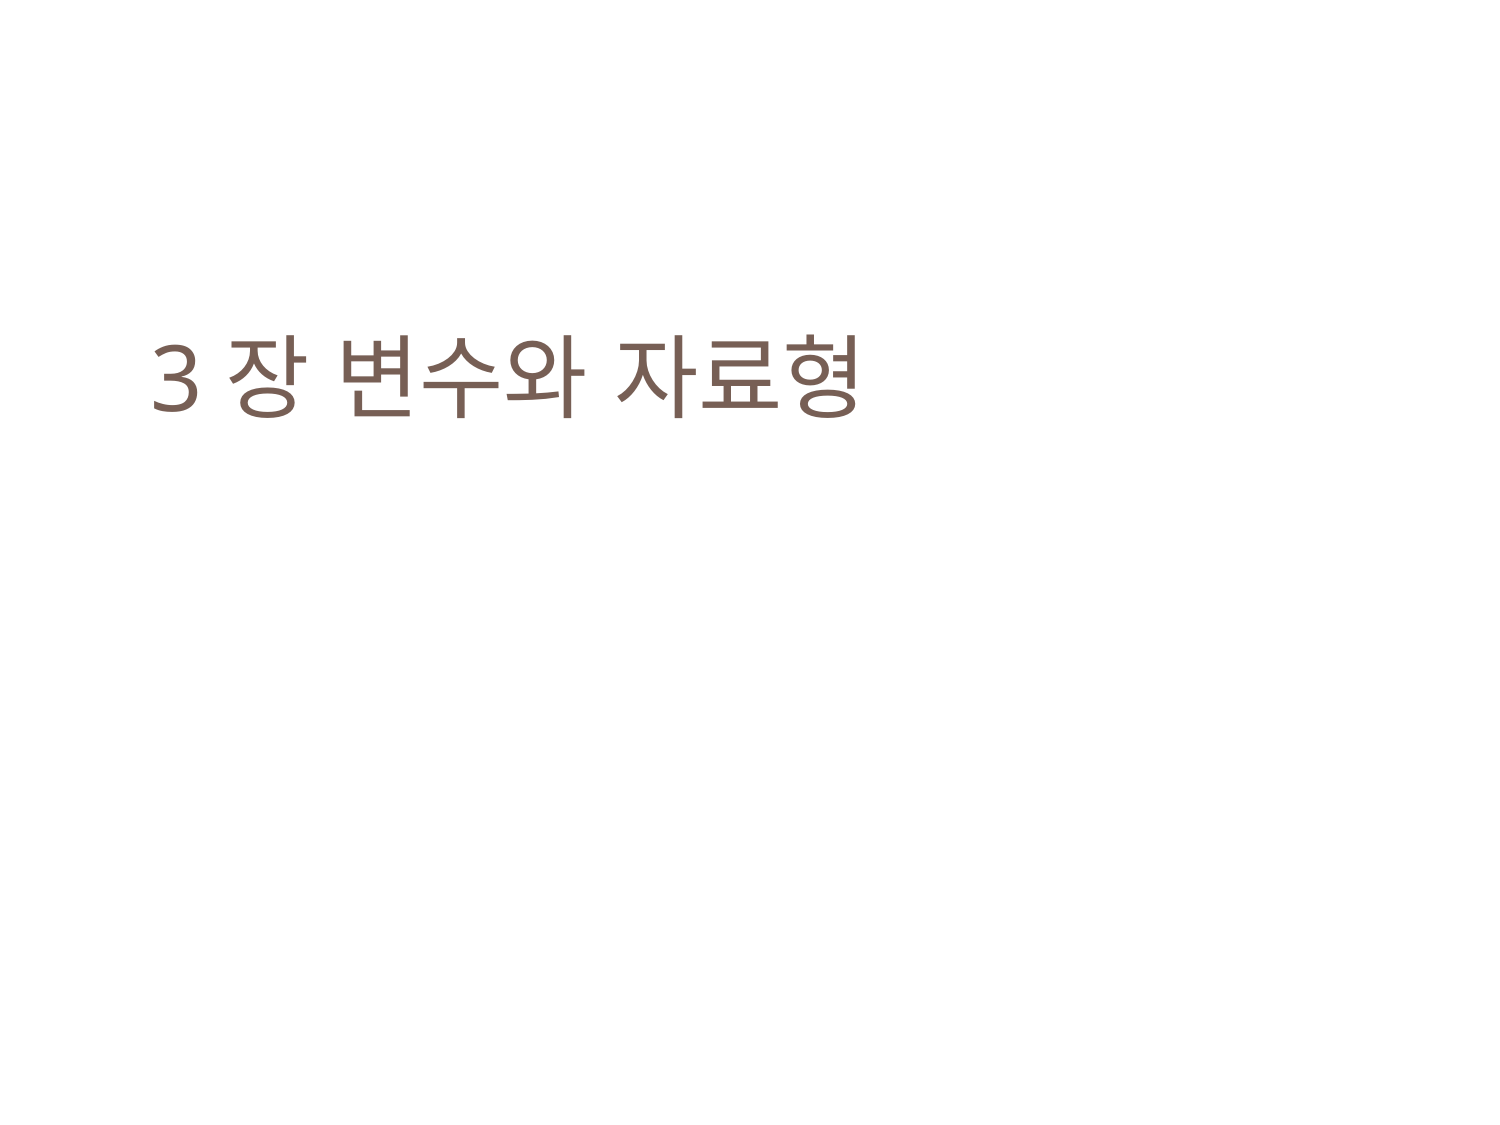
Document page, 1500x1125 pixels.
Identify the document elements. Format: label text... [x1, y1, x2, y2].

text_box 3장 변수와 자료형 [135, 312, 1393, 563]
